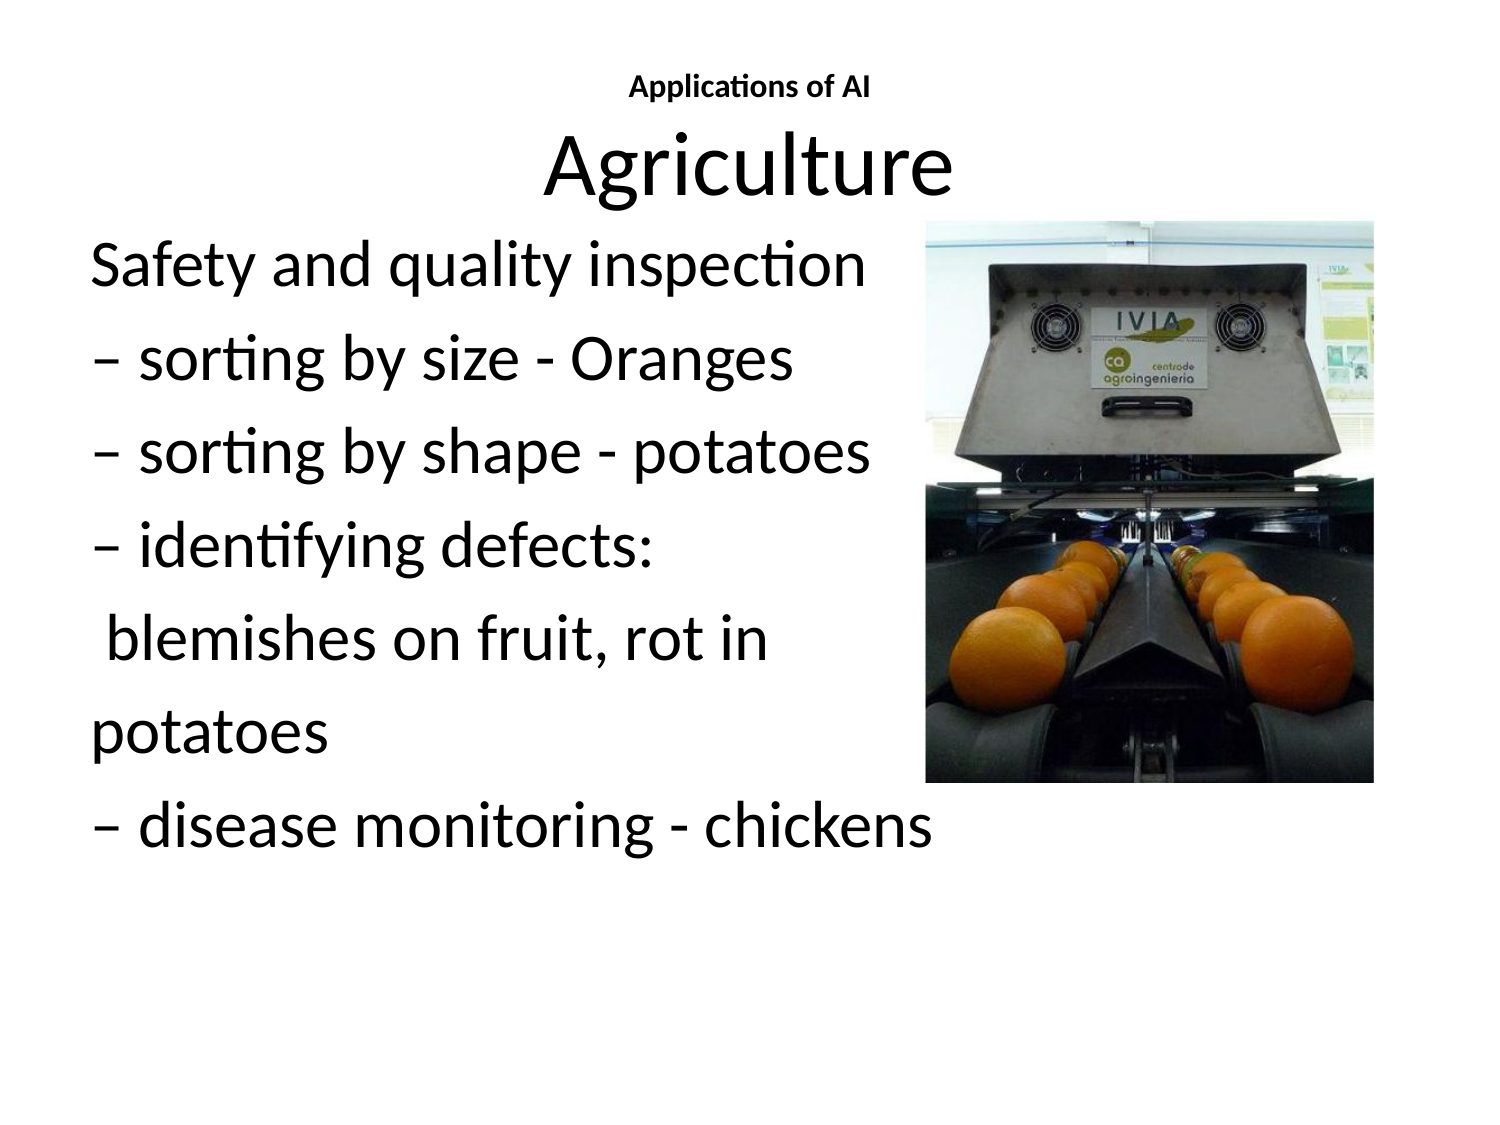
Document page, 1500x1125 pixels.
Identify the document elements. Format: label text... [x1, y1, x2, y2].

title Applications of AI Agriculture [75, 45, 1425, 212]
picture [919, 212, 1376, 783]
list Safety and quality inspection – sorting by size - Oranges – sorting by shape - potatoes – identifying defects: blemishes on fruit, rot in potatoes – disease monitoring - chickens [75, 212, 1425, 1005]
